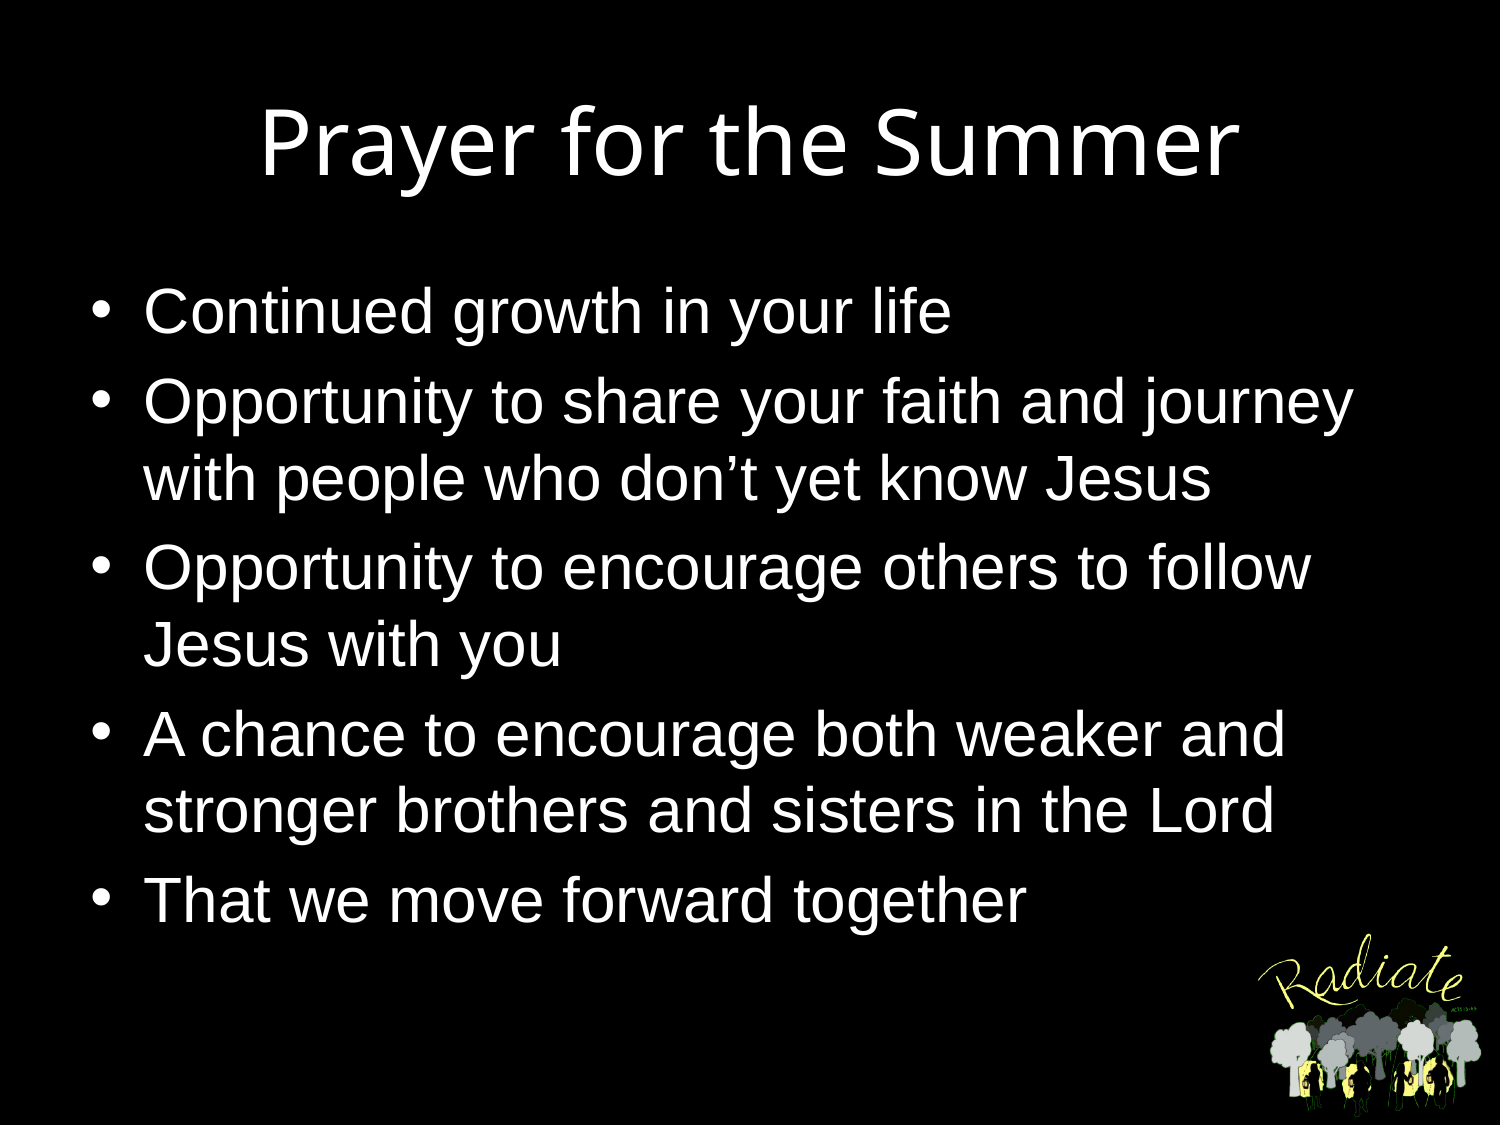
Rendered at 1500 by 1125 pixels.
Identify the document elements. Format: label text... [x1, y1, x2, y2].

list Continued growth in your life Opportunity to share your faith and journey with people who don’t yet know Jesus Opportunity to encourage others to follow Jesus with you A chance to encourage both weaker and stronger brothers and sisters in the Lord That we move forward together [75, 262, 1425, 950]
picture [1252, 924, 1488, 1125]
title Prayer for the Summer [75, 45, 1425, 233]
